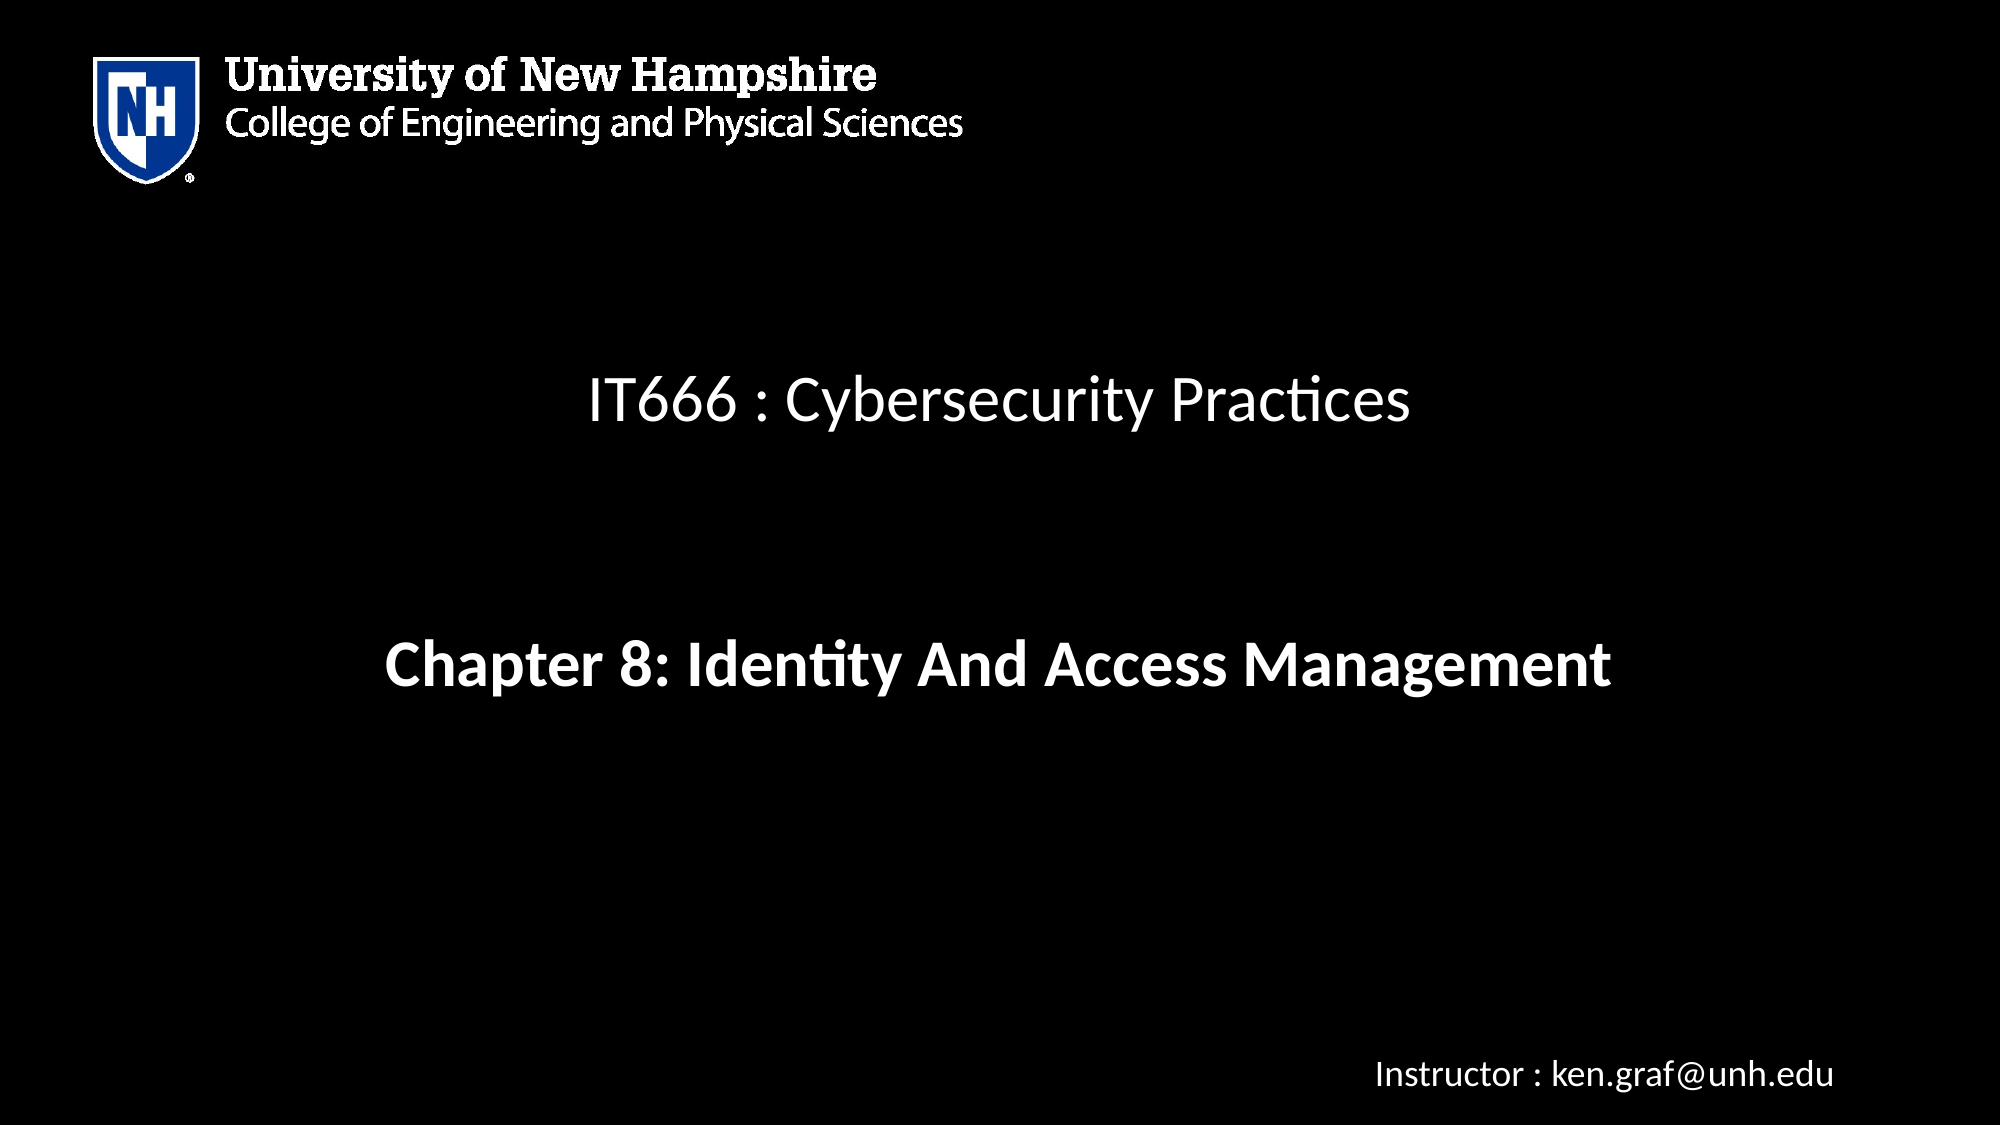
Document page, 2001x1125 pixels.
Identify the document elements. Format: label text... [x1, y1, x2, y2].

title IT666 : Cybersecurity Practices [99, 274, 1900, 516]
subtitle Chapter 8: Identity And Access Management [300, 612, 1700, 925]
picture [92, 54, 963, 200]
